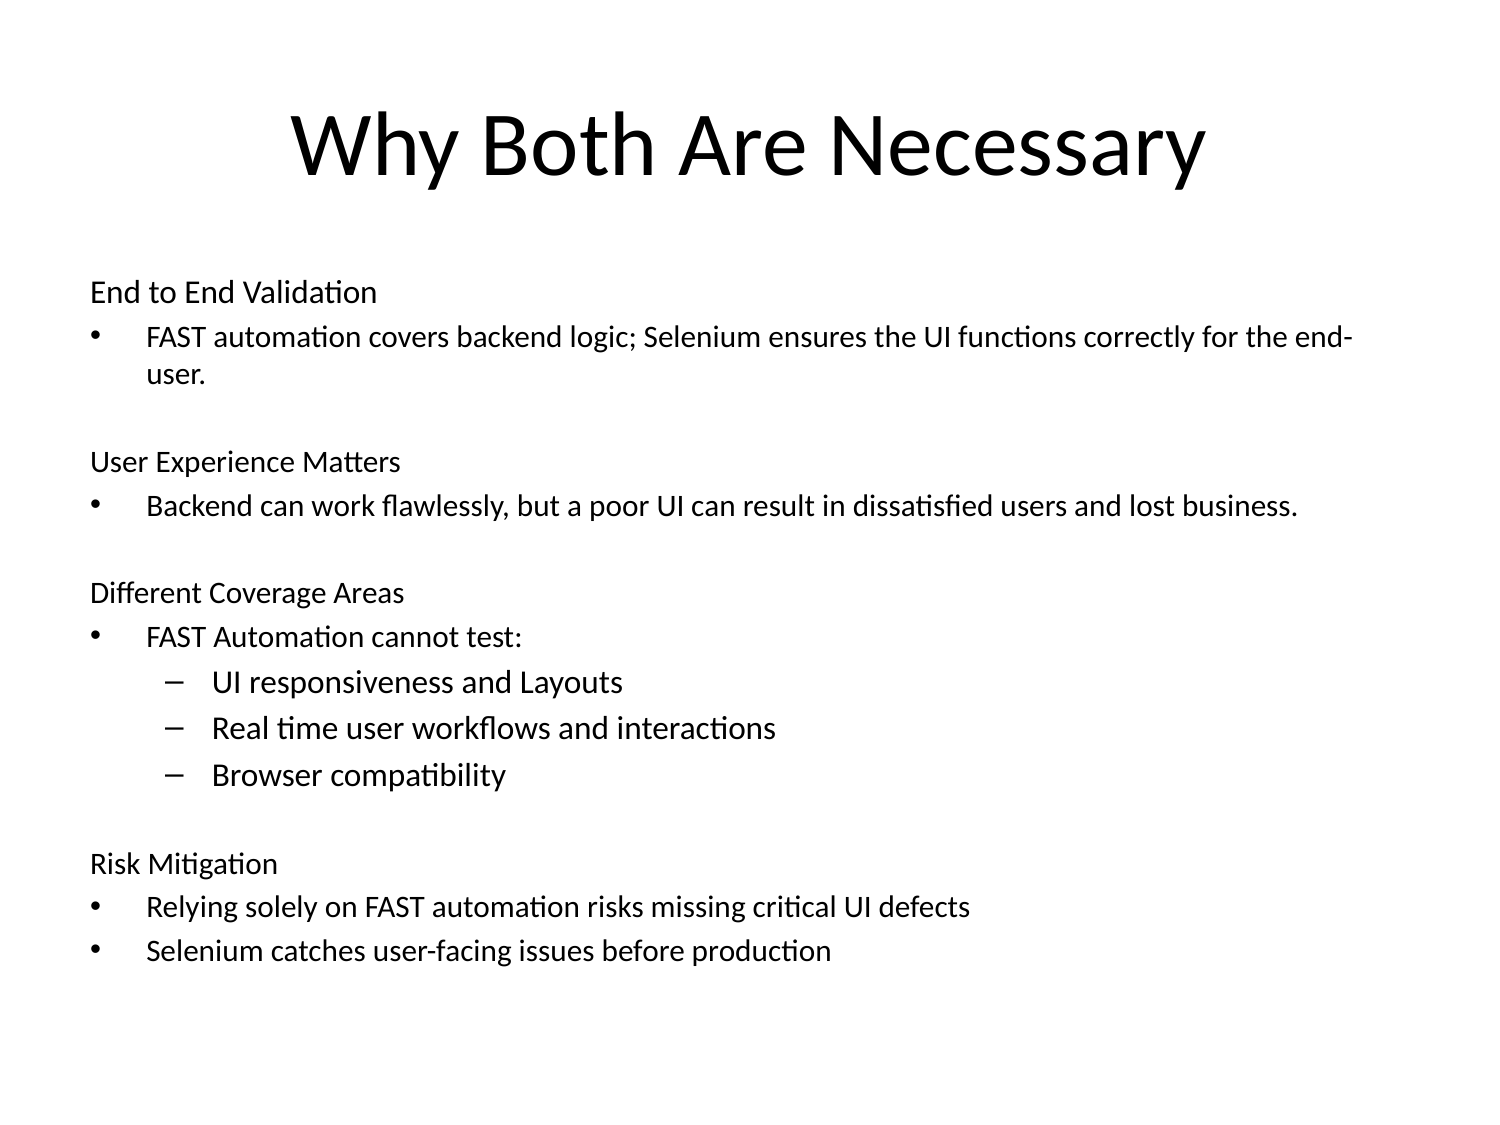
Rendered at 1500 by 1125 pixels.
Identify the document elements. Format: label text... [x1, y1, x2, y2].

list End to End Validation FAST automation covers backend logic; Selenium ensures the UI functions correctly for the end-user. User Experience Matters Backend can work flawlessly, but a poor UI can result in dissatisfied users and lost business. Different Coverage Areas FAST Automation cannot test: UI responsiveness and Layouts Real time user workflows and interactions Browser compatibility Risk Mitigation Relying solely on FAST automation risks missing critical UI defects Selenium catches user-facing issues before production [75, 262, 1425, 1005]
title Why Both Are Necessary [75, 45, 1425, 233]
